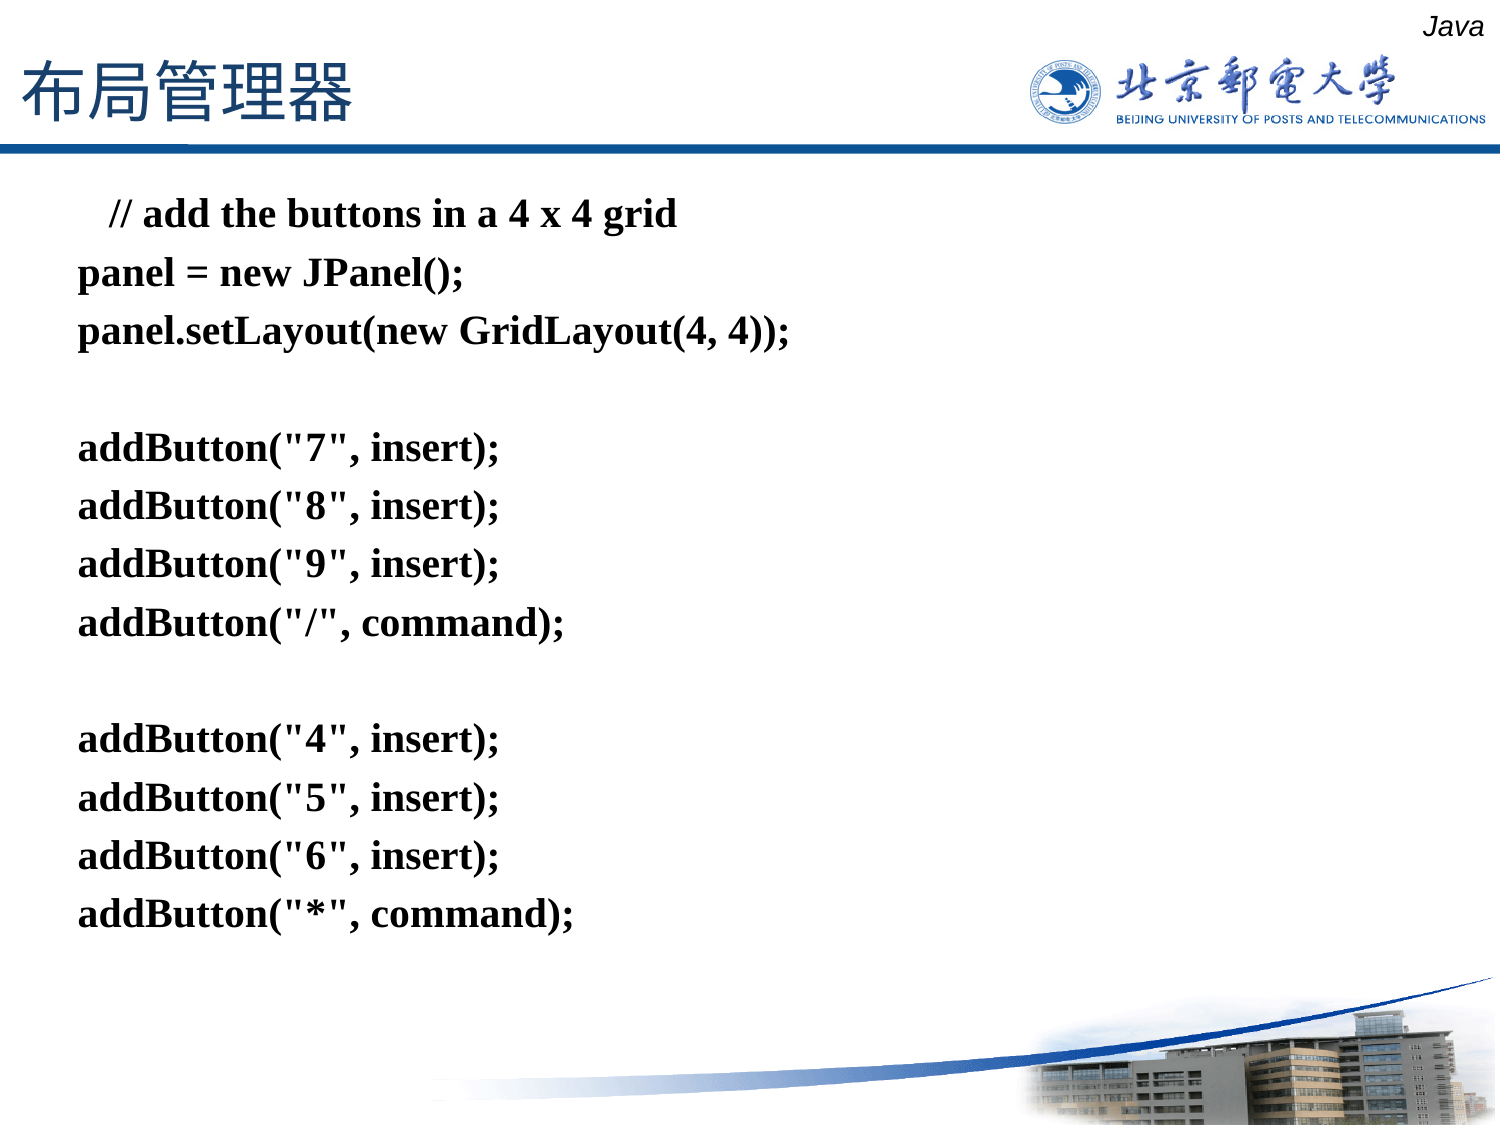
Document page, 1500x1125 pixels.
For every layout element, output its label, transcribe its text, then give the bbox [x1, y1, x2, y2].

text_box Java [937, 0, 1500, 53]
title 布局管理器 [5, 30, 1281, 150]
list // add the buttons in a 4 x 4 grid panel = new JPanel(); panel.setLayout(new GridLayout(4, 4)); addButton("7", insert); addButton("8", insert); addButton("9", insert); addButton("/", command); addButton("4", insert); addButton("5", insert); addButton("6", insert); addButton("*", command); [0, 178, 1500, 1040]
picture [431, 1040, 1495, 1125]
picture [1281, 54, 1500, 131]
